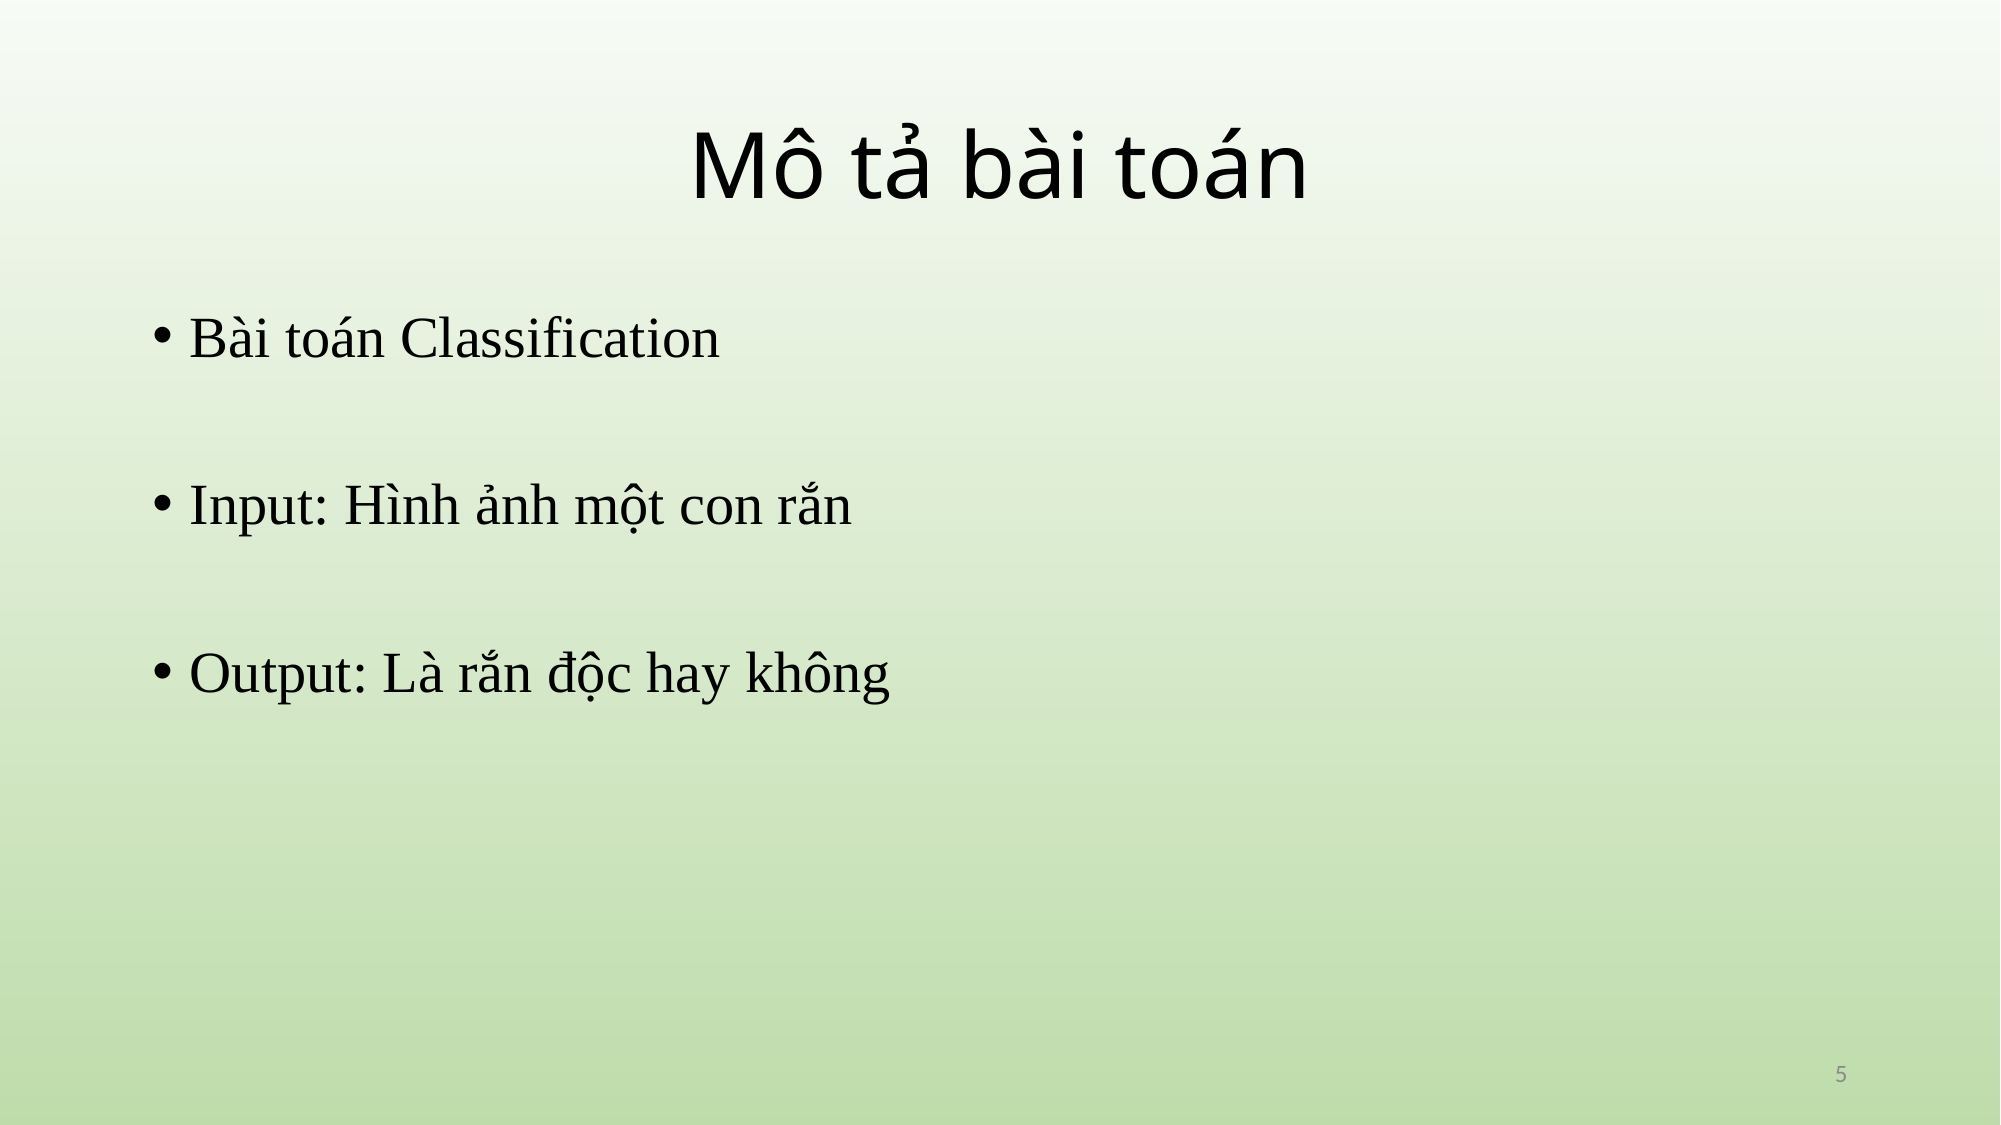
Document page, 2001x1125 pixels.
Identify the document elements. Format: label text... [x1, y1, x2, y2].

list Bài toán Classification Input: Hình ảnh một con rắn Output: Là rắn độc hay không [137, 299, 1863, 1014]
slide_number 5 [1412, 1042, 1863, 1103]
title Mô tả bài toán [137, 59, 1863, 278]
